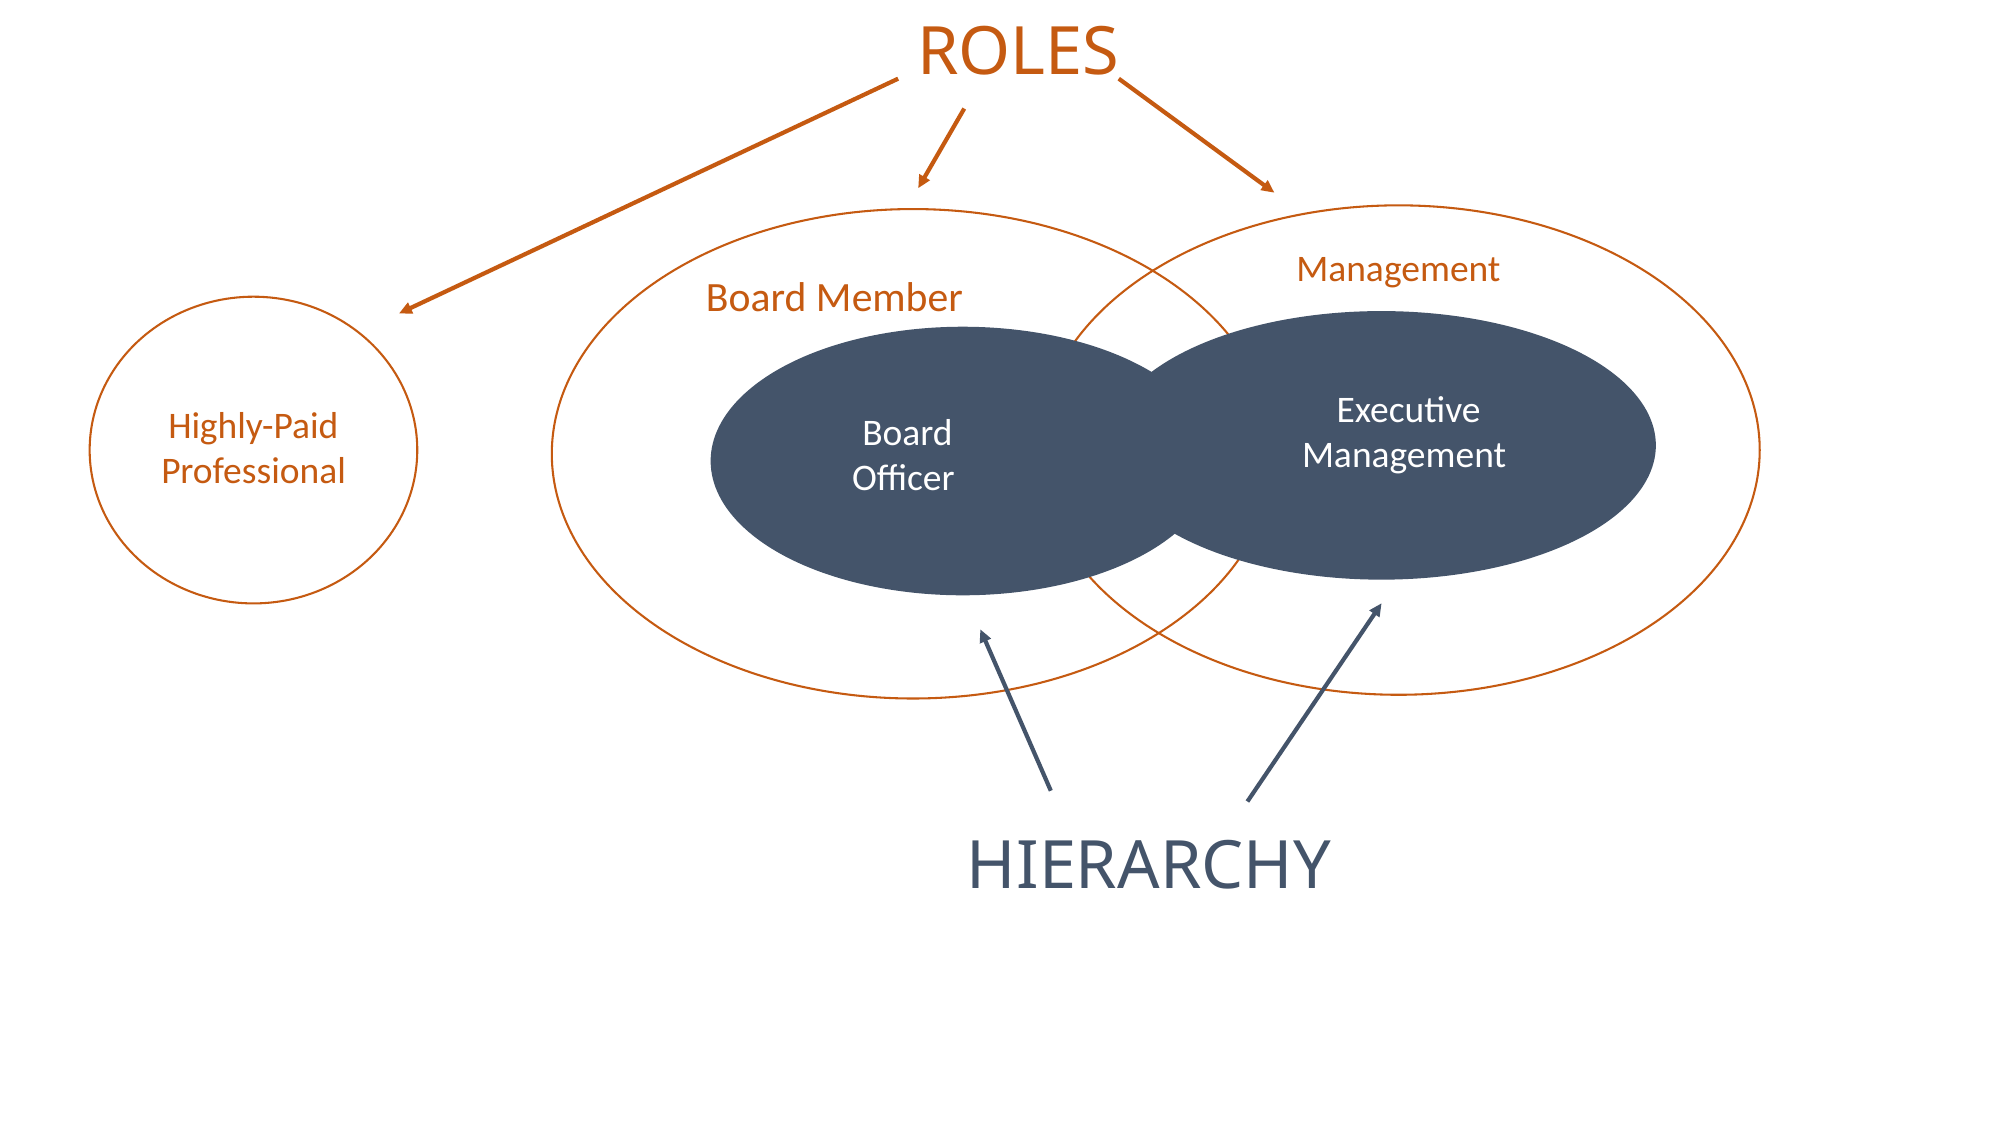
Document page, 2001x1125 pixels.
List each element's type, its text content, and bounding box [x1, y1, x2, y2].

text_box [980, 629, 1051, 791]
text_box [1247, 603, 1382, 802]
text_box HIERARCHY [952, 814, 1347, 910]
text_box [1153, 204, 1761, 696]
text_box [1152, 311, 1656, 580]
text_box [550, 208, 1239, 700]
text_box [100, 295, 407, 393]
text_box [96, 498, 411, 605]
text_box Executive Management [1216, 378, 1601, 528]
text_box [918, 108, 965, 188]
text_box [399, 78, 899, 314]
text_box [710, 326, 1215, 596]
text_box ROLES [902, 0, 1135, 96]
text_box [1118, 78, 1275, 193]
text_box Highly-Paid Professional [79, 393, 428, 498]
text_box Board Officer [837, 400, 978, 506]
